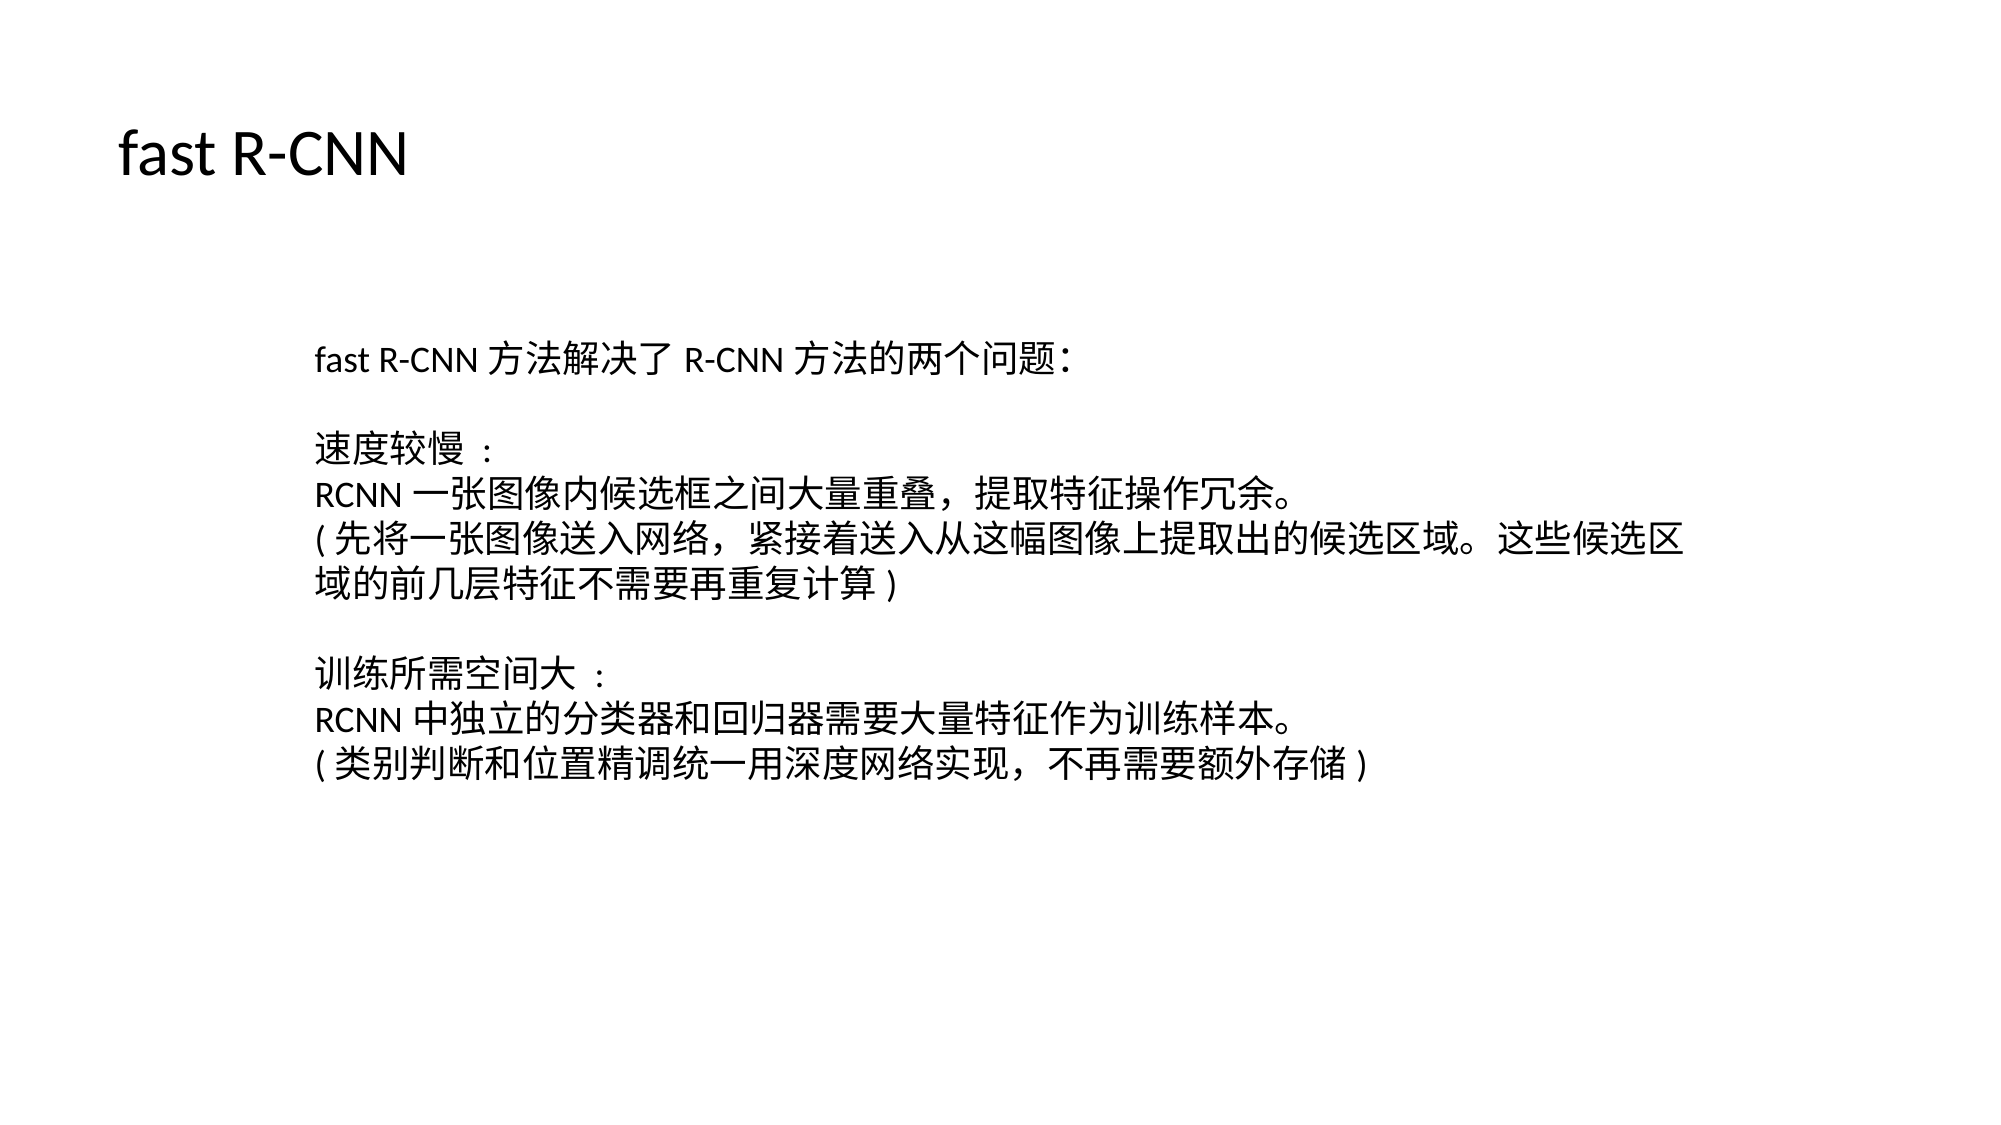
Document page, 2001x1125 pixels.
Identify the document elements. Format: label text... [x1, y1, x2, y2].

text_box fast R-CNN [103, 101, 678, 197]
text_box fast R-CNN方法解决了R-CNN方法的两个问题： 速度较慢 : RCNN一张图像内候选框之间大量重叠，提取特征操作冗余。 (先将一张图像送入网络，紧接着送入从这幅图像上提取出的候选区域。这些候选区域的前几层特征不需要再重复计算) 训练所需空间大 : RCNN中独立的分类器和回归器需要大量特征作为训练样本。 (类别判断和位置精调统一用深度网络实现，不再需要额外存储) [299, 327, 1701, 793]
